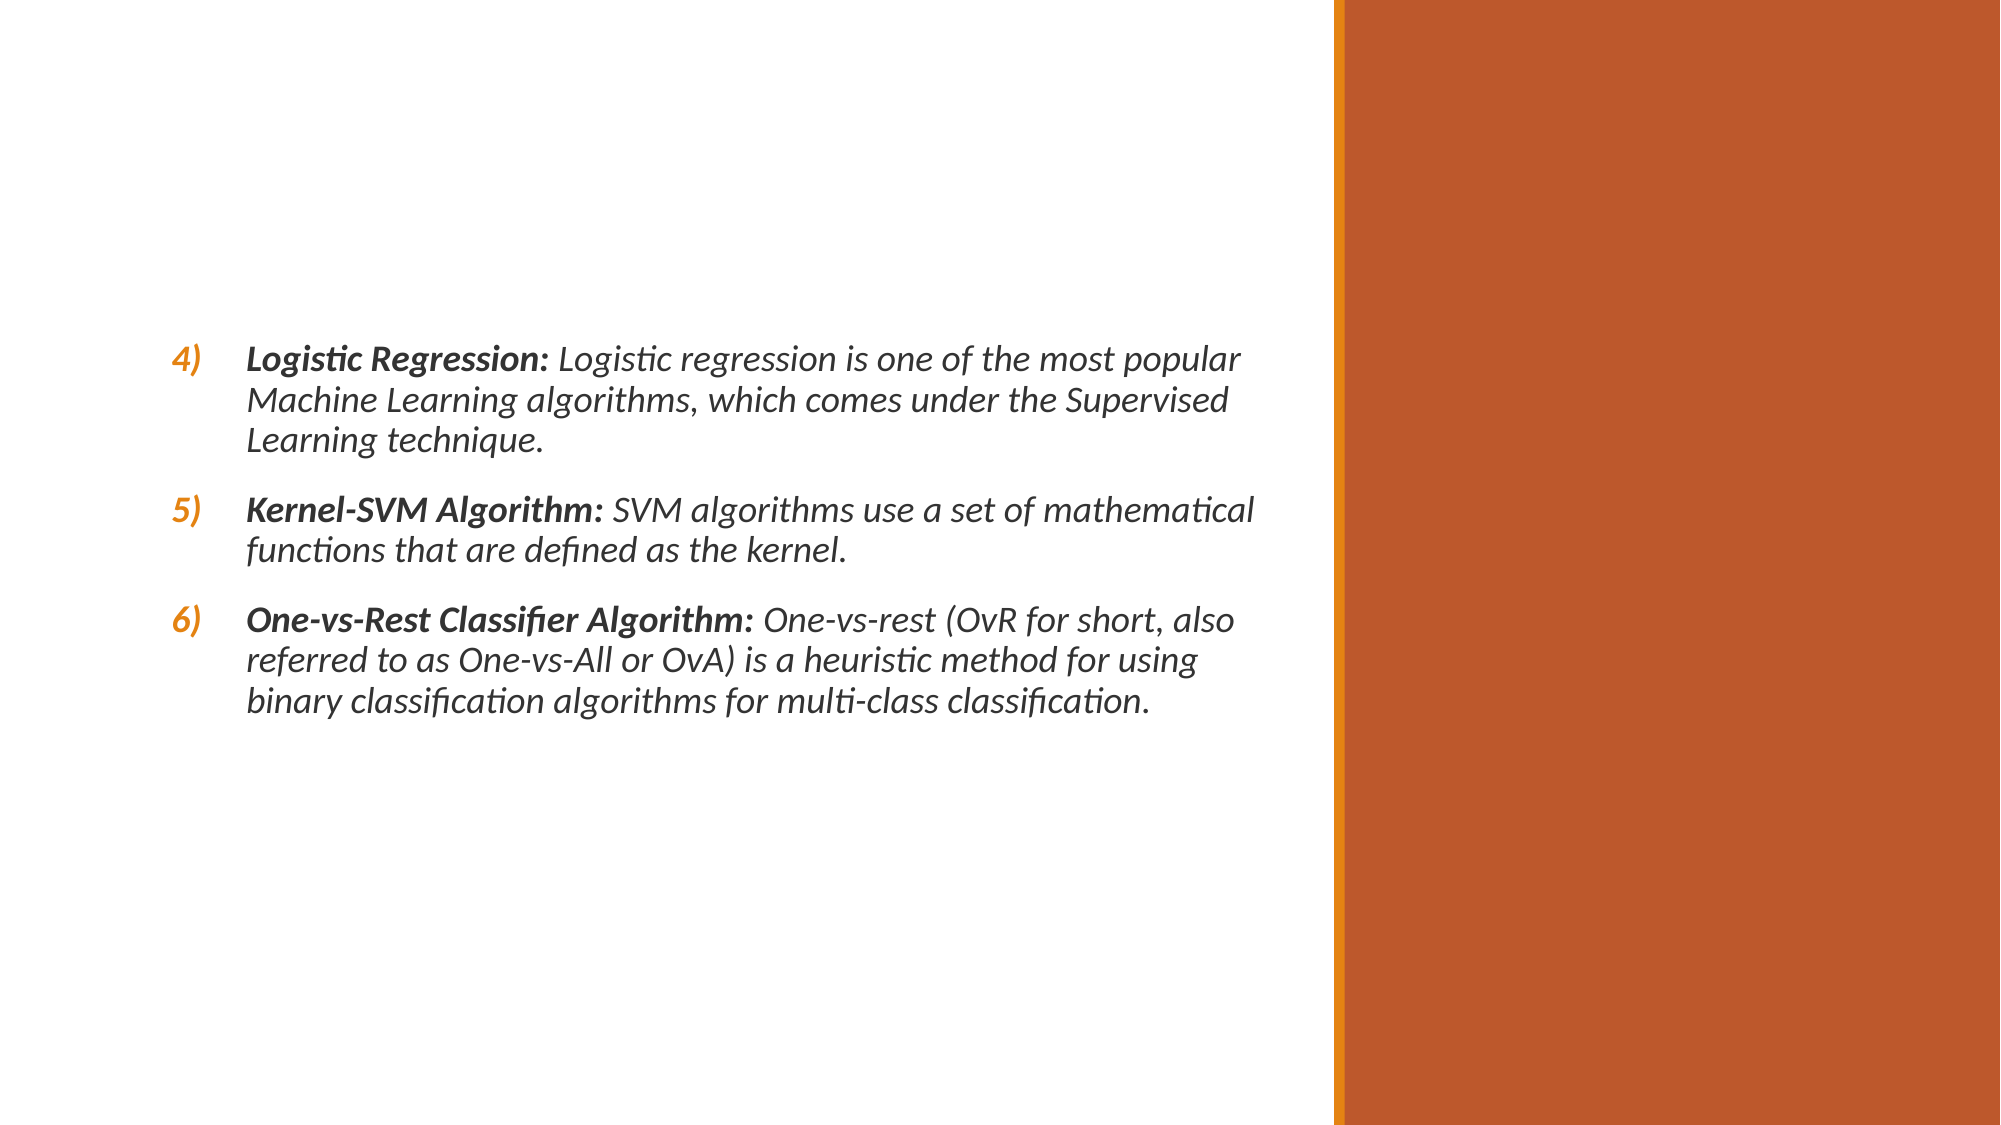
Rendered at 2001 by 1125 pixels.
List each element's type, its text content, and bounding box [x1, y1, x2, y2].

list Logistic Regression: Logistic regression is one of the most popular Machine Learning algorithms, which comes under the Supervised Learning technique. Kernel-SVM Algorithm: SVM algorithms use a set of mathematical functions that are defined as the kernel. One-vs-Rest Classifier Algorithm: One-vs-rest (OvR for short, also referred to as One-vs-All or OvA) is a heuristic method for using binary classification algorithms for multi-class classification. [171, 332, 1270, 963]
text_box [1333, 0, 1346, 1125]
text_box [1346, 0, 2000, 1125]
text_box [0, 0, 1333, 1125]
